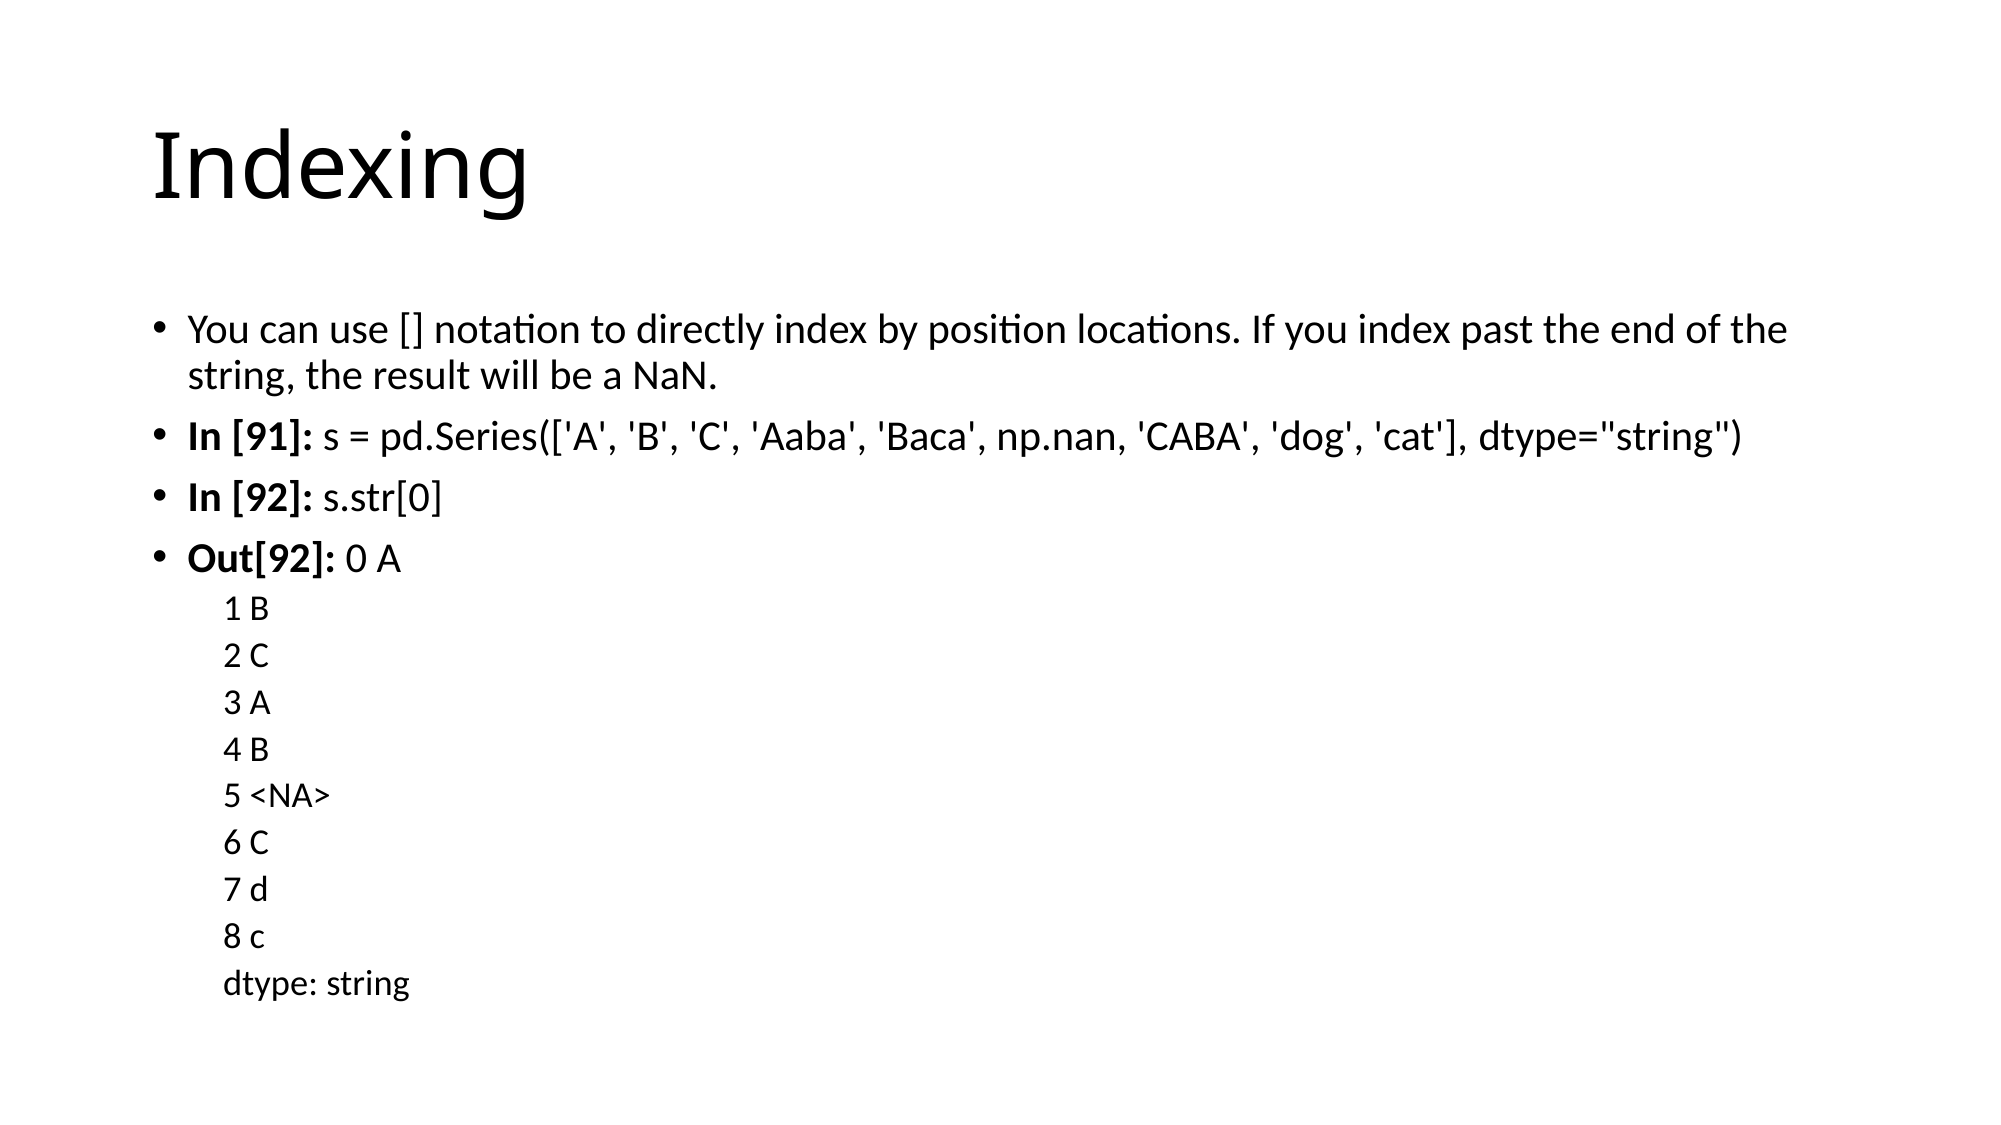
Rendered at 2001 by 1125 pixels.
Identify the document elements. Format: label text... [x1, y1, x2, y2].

list You can use [] notation to directly index by position locations. If you index past the end of the string, the result will be a NaN. In [91]: s = pd.Series(['A', 'B', 'C', 'Aaba', 'Baca', np.nan, 'CABA', 'dog', 'cat'], dtype="string") In [92]: s.str[0] Out[92]: 0 A 1 B 2 C 3 A 4 B 5 <NA> 6 C 7 d 8 c dtype: string [137, 299, 1863, 1014]
title Indexing [137, 59, 1863, 278]
